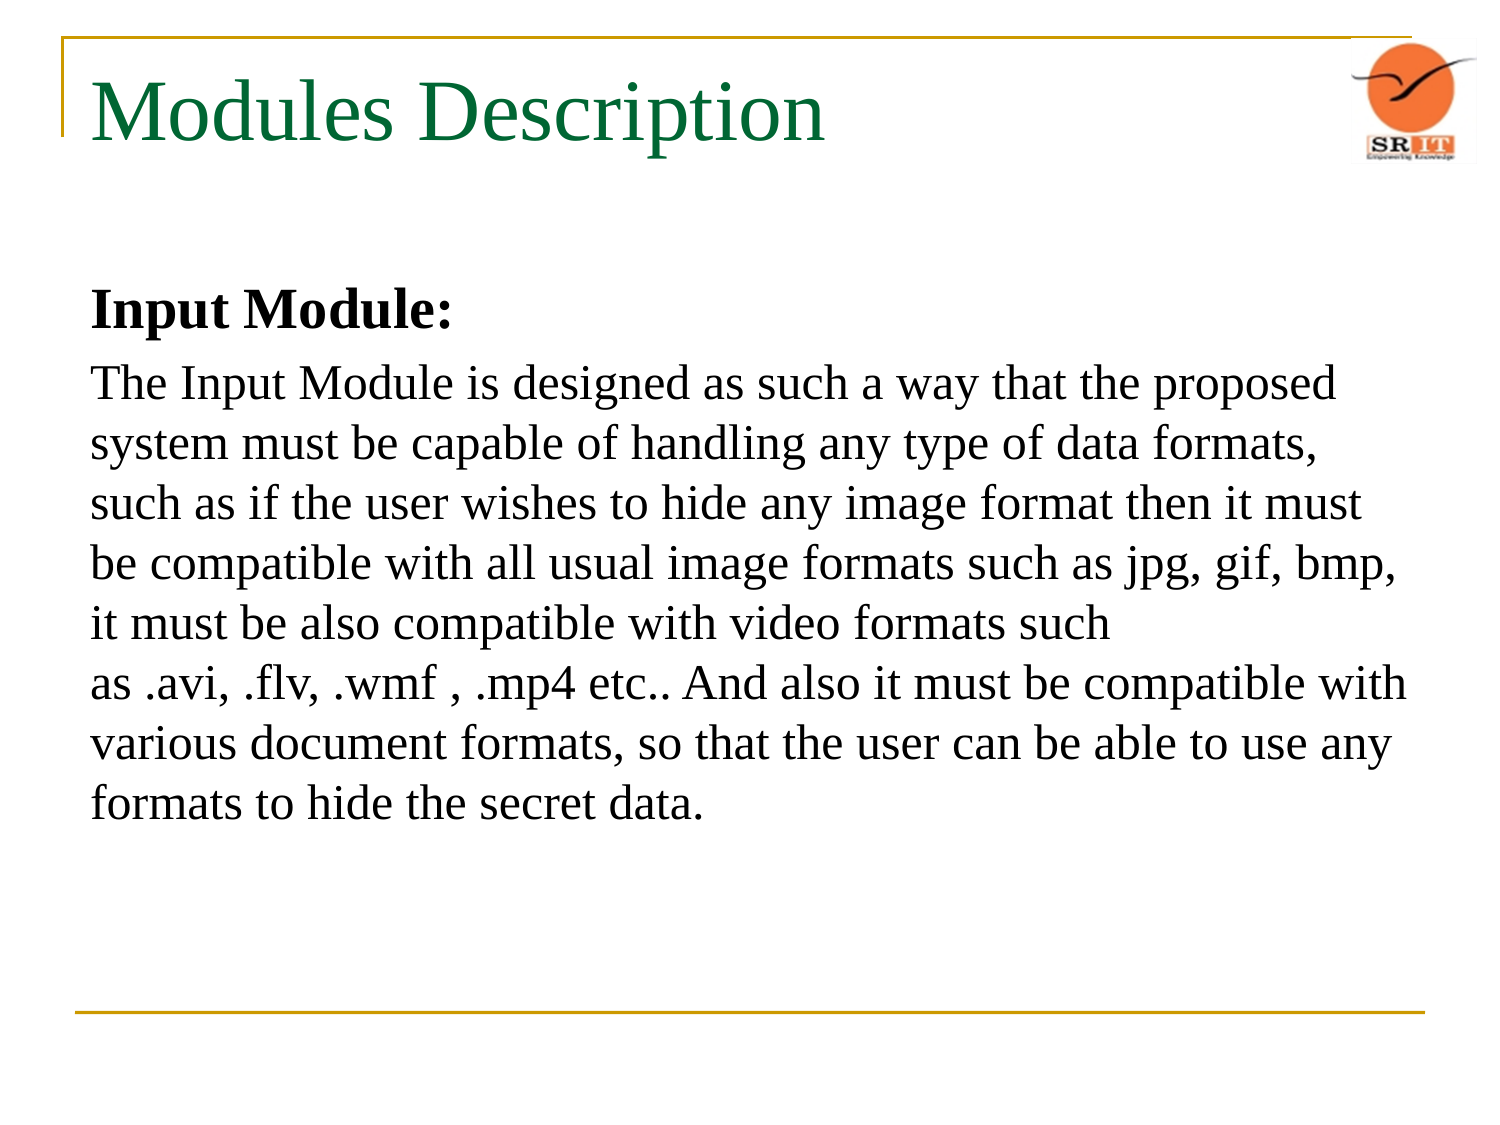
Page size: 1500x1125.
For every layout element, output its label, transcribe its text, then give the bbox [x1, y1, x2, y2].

picture [1350, 37, 1478, 165]
title Modules Description [74, 45, 1426, 233]
list Input Module: The Input Module is designed as such a way that the proposed system must be capable of handling any type of data formats, such as if the user wishes to hide any image format then it must be compatible with all usual image formats such as jpg, gif, bmp, it must be also compatible with video formats such as .avi, .flv, .wmf , .mp4 etc.. And also it must be compatible with various document formats, so that the user can be able to use any formats to hide the secret data. [74, 262, 1426, 1006]
